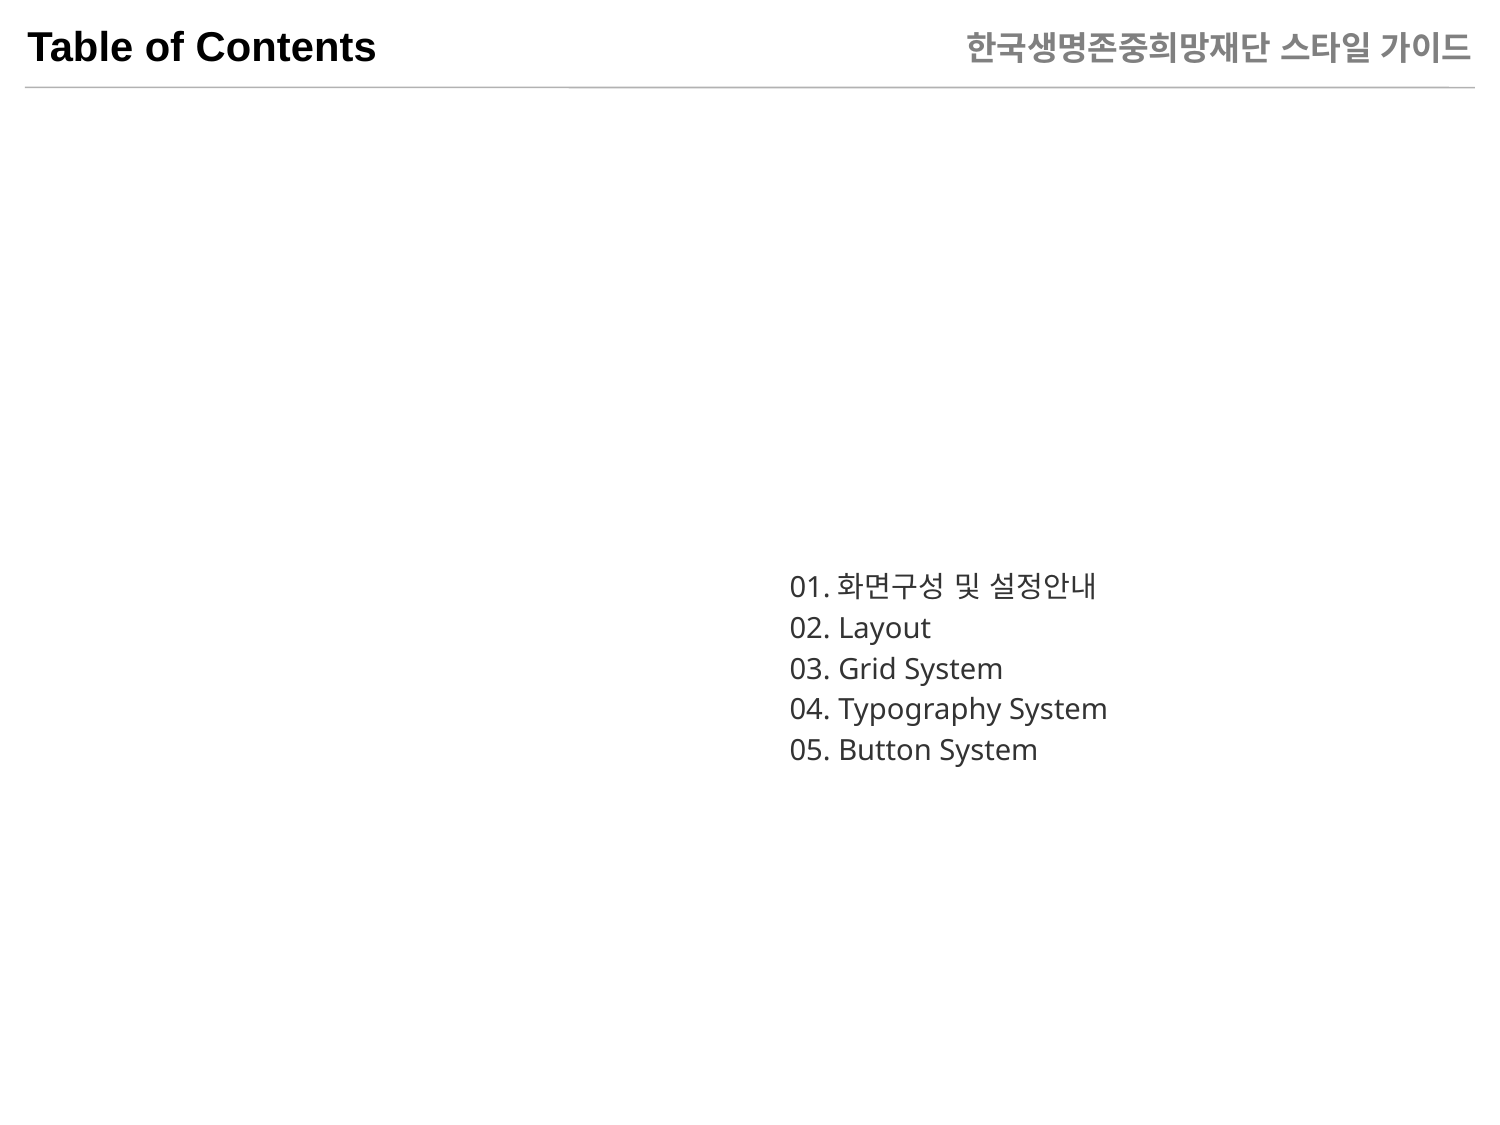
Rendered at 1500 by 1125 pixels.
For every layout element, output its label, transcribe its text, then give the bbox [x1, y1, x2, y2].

text_box Table of Contents [12, 12, 650, 78]
text_box 01.화면구성 및 설정안내 02. Layout 03. Grid System 04. Typography System 05. Button System [774, 560, 1438, 774]
